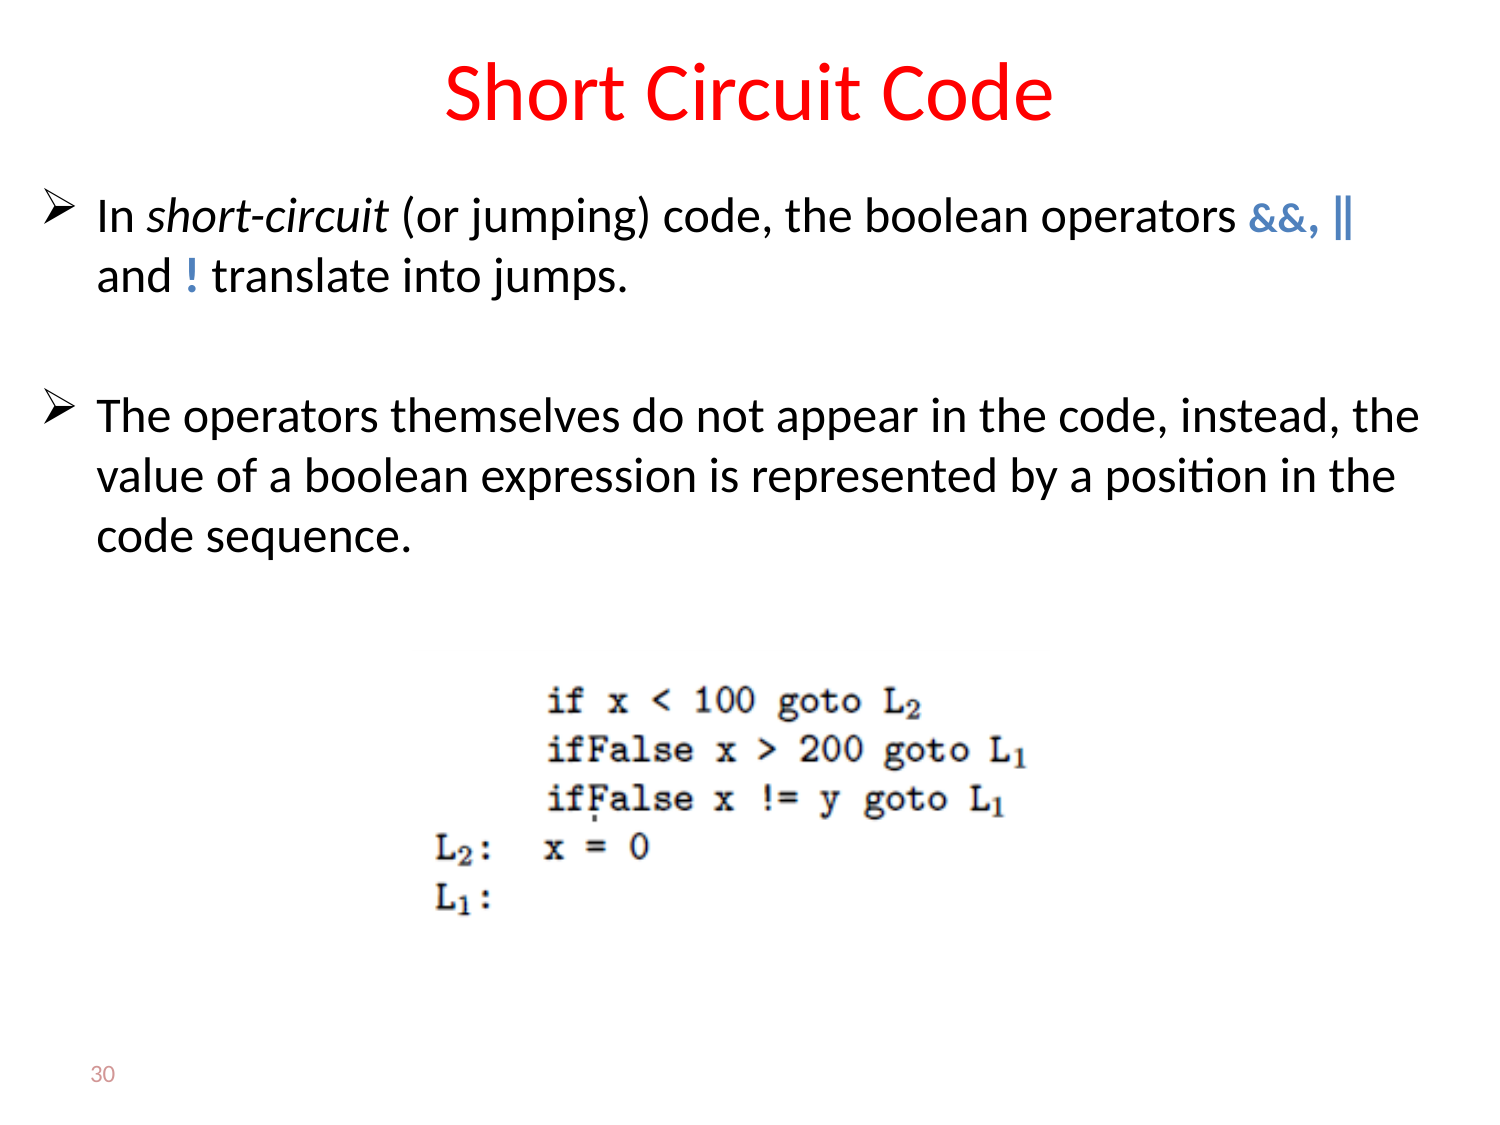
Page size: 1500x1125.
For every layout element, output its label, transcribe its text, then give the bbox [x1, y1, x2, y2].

picture [412, 649, 1051, 931]
title Short Circuit Code [75, 24, 1425, 150]
slide_number 30 [75, 1042, 425, 1103]
list In short-circuit (or jumping) code, the boolean operators &&, ǁ and ! translate into jumps. The operators themselves do not appear in the code, instead, the value of a boolean expression is represented by a position in the code sequence. [24, 174, 1475, 1038]
